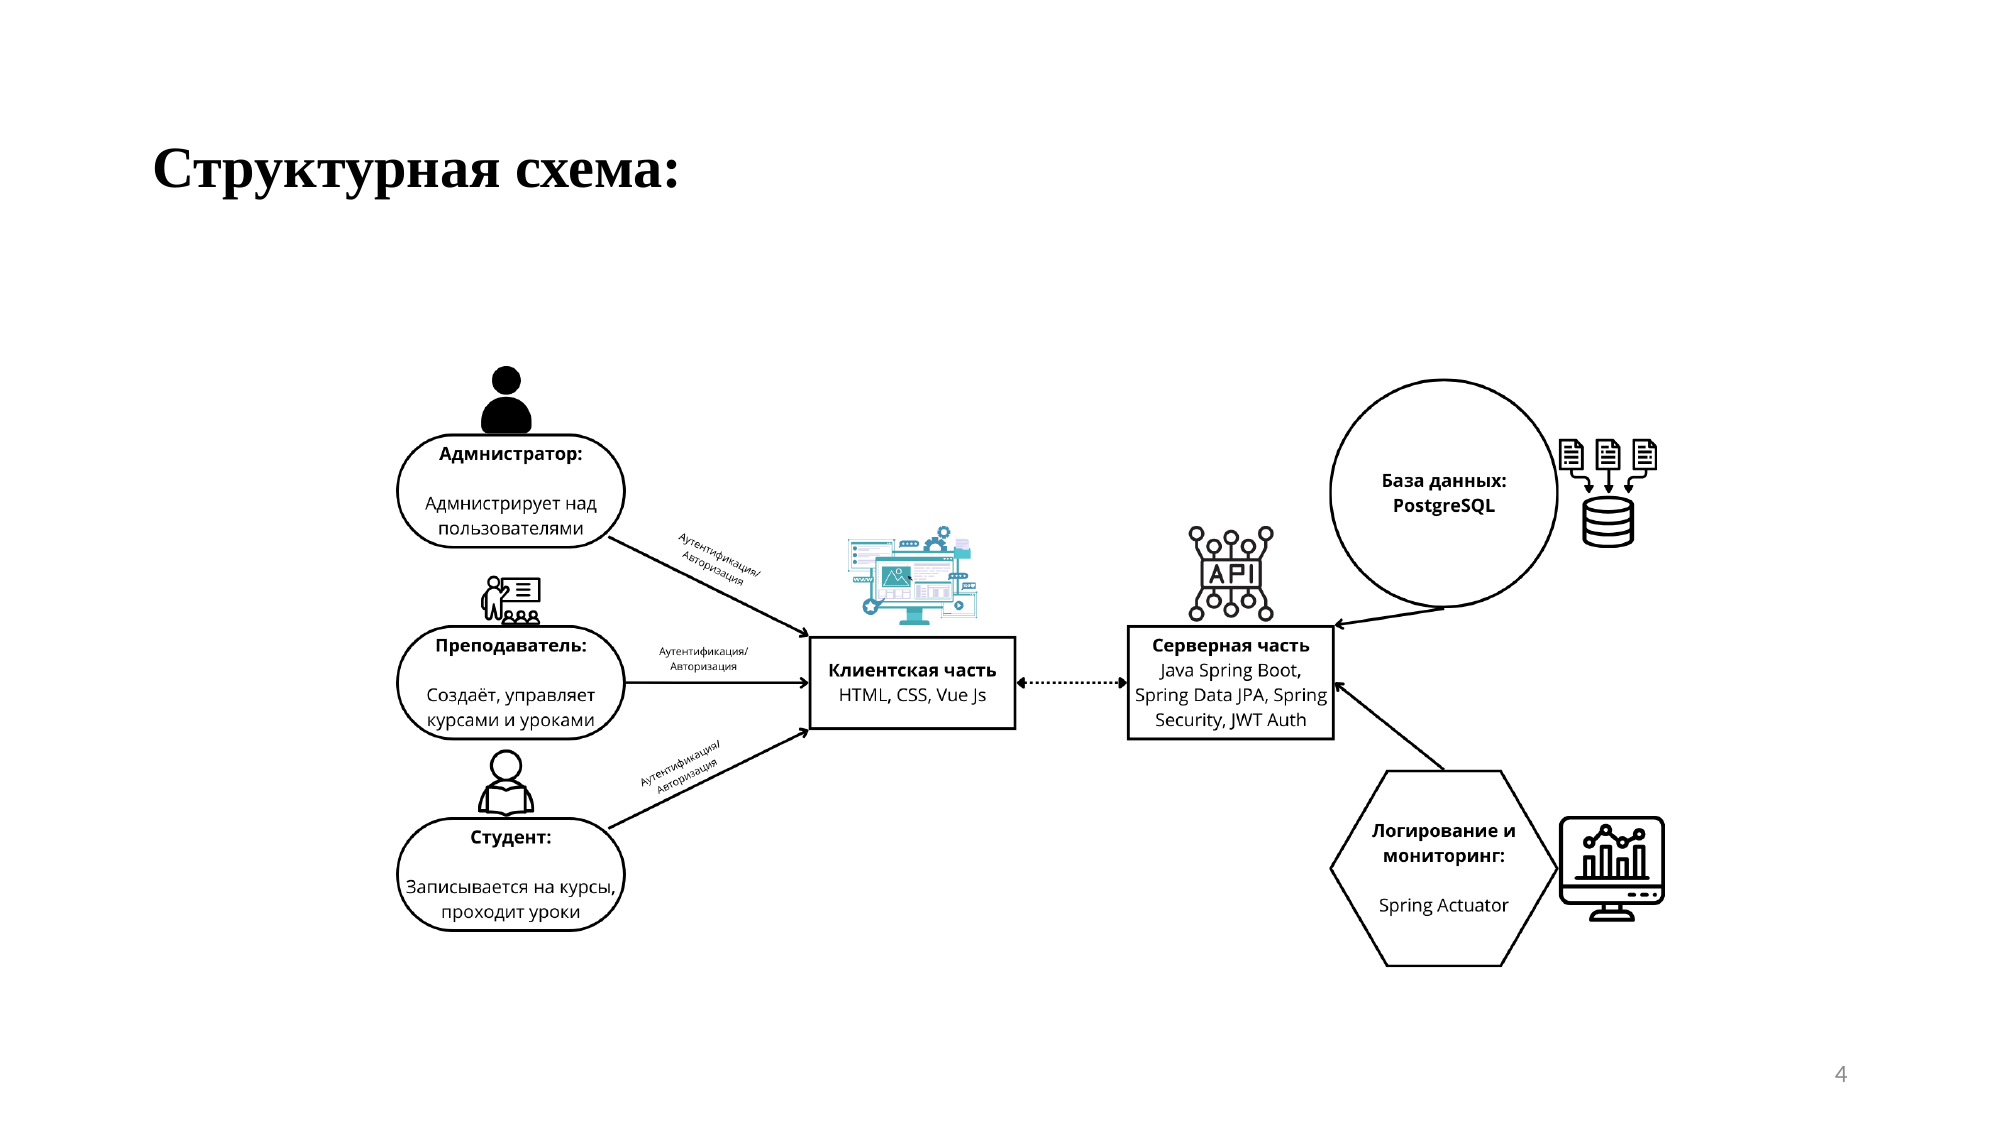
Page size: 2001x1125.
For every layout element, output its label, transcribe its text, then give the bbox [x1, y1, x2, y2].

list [319, 299, 1681, 1066]
title Структурная схема: [137, 59, 1863, 278]
slide_number 4 [1412, 1042, 1863, 1103]
